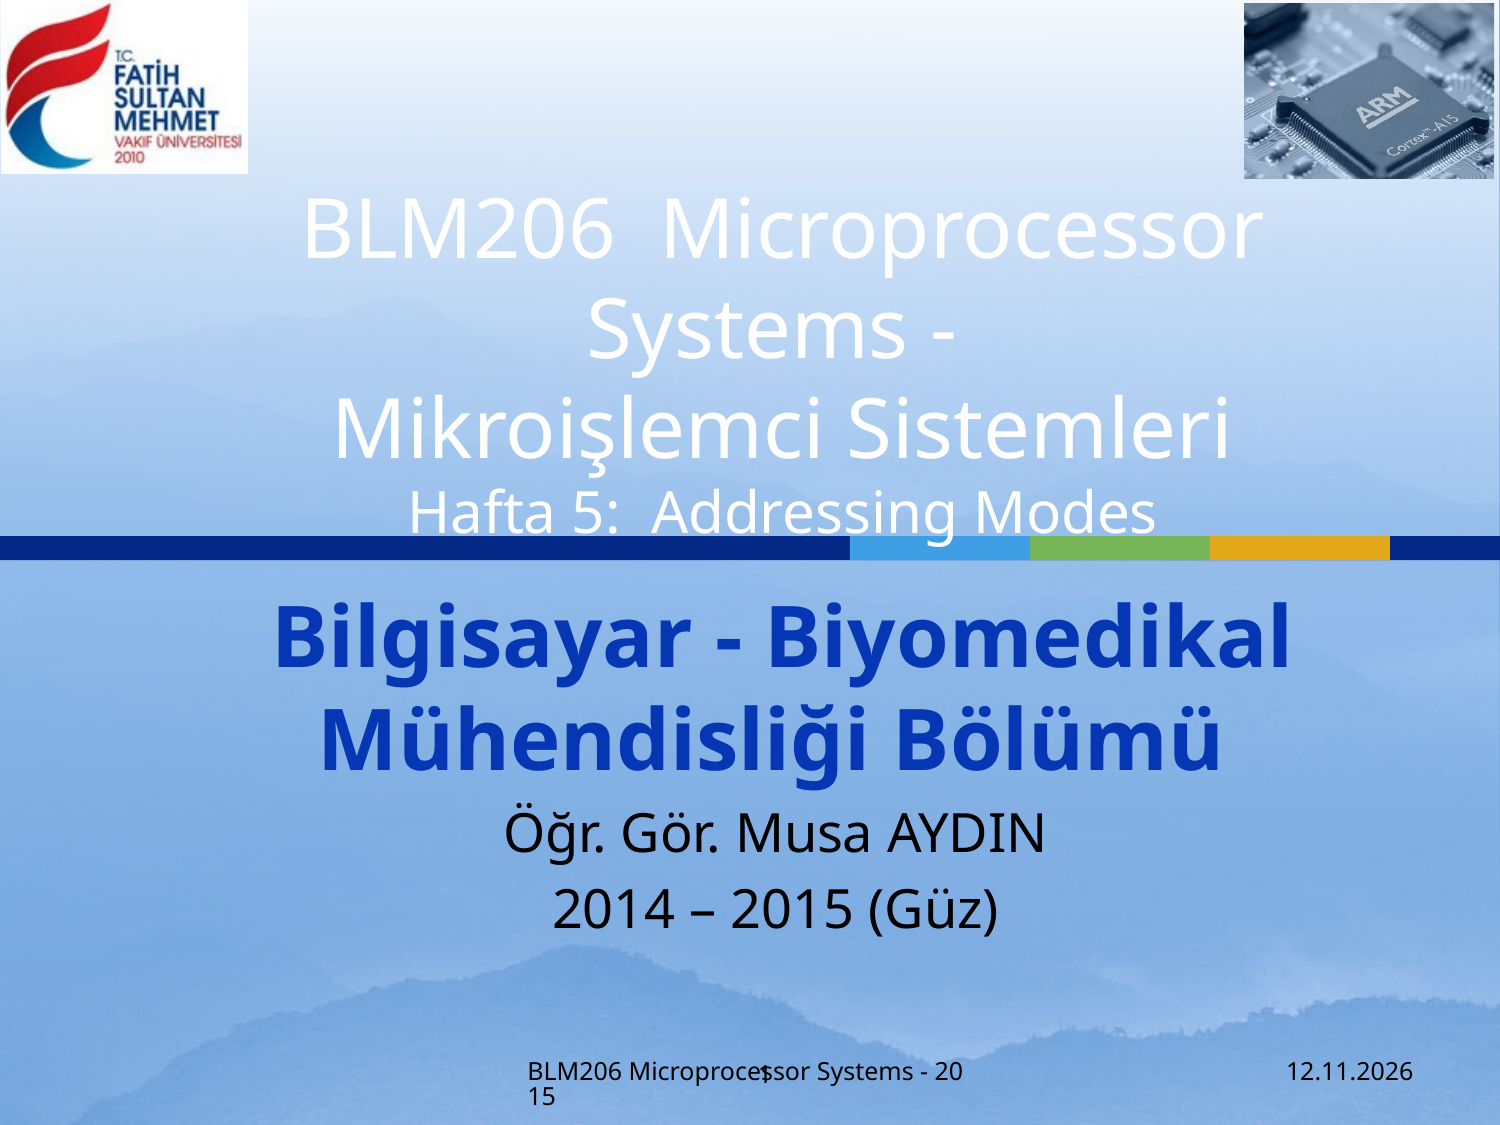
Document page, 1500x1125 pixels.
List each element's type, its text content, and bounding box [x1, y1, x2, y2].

title BLM206 Microprocessor Systems - Mikroişlemci Sistemleri Hafta 5: Addressing Modes [251, 54, 1315, 575]
picture [1243, 3, 1495, 179]
picture [1, 0, 248, 174]
footer BLM206 Microprocessor Systems - 2015 [512, 1042, 988, 1103]
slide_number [1078, 1042, 1429, 1103]
subtitle Bilgisayar - Biyomedikal Mühendisliği Bölümü Öğr. Gör. Musa AYDIN 2014 – 2015 (Güz) [225, 575, 1341, 953]
